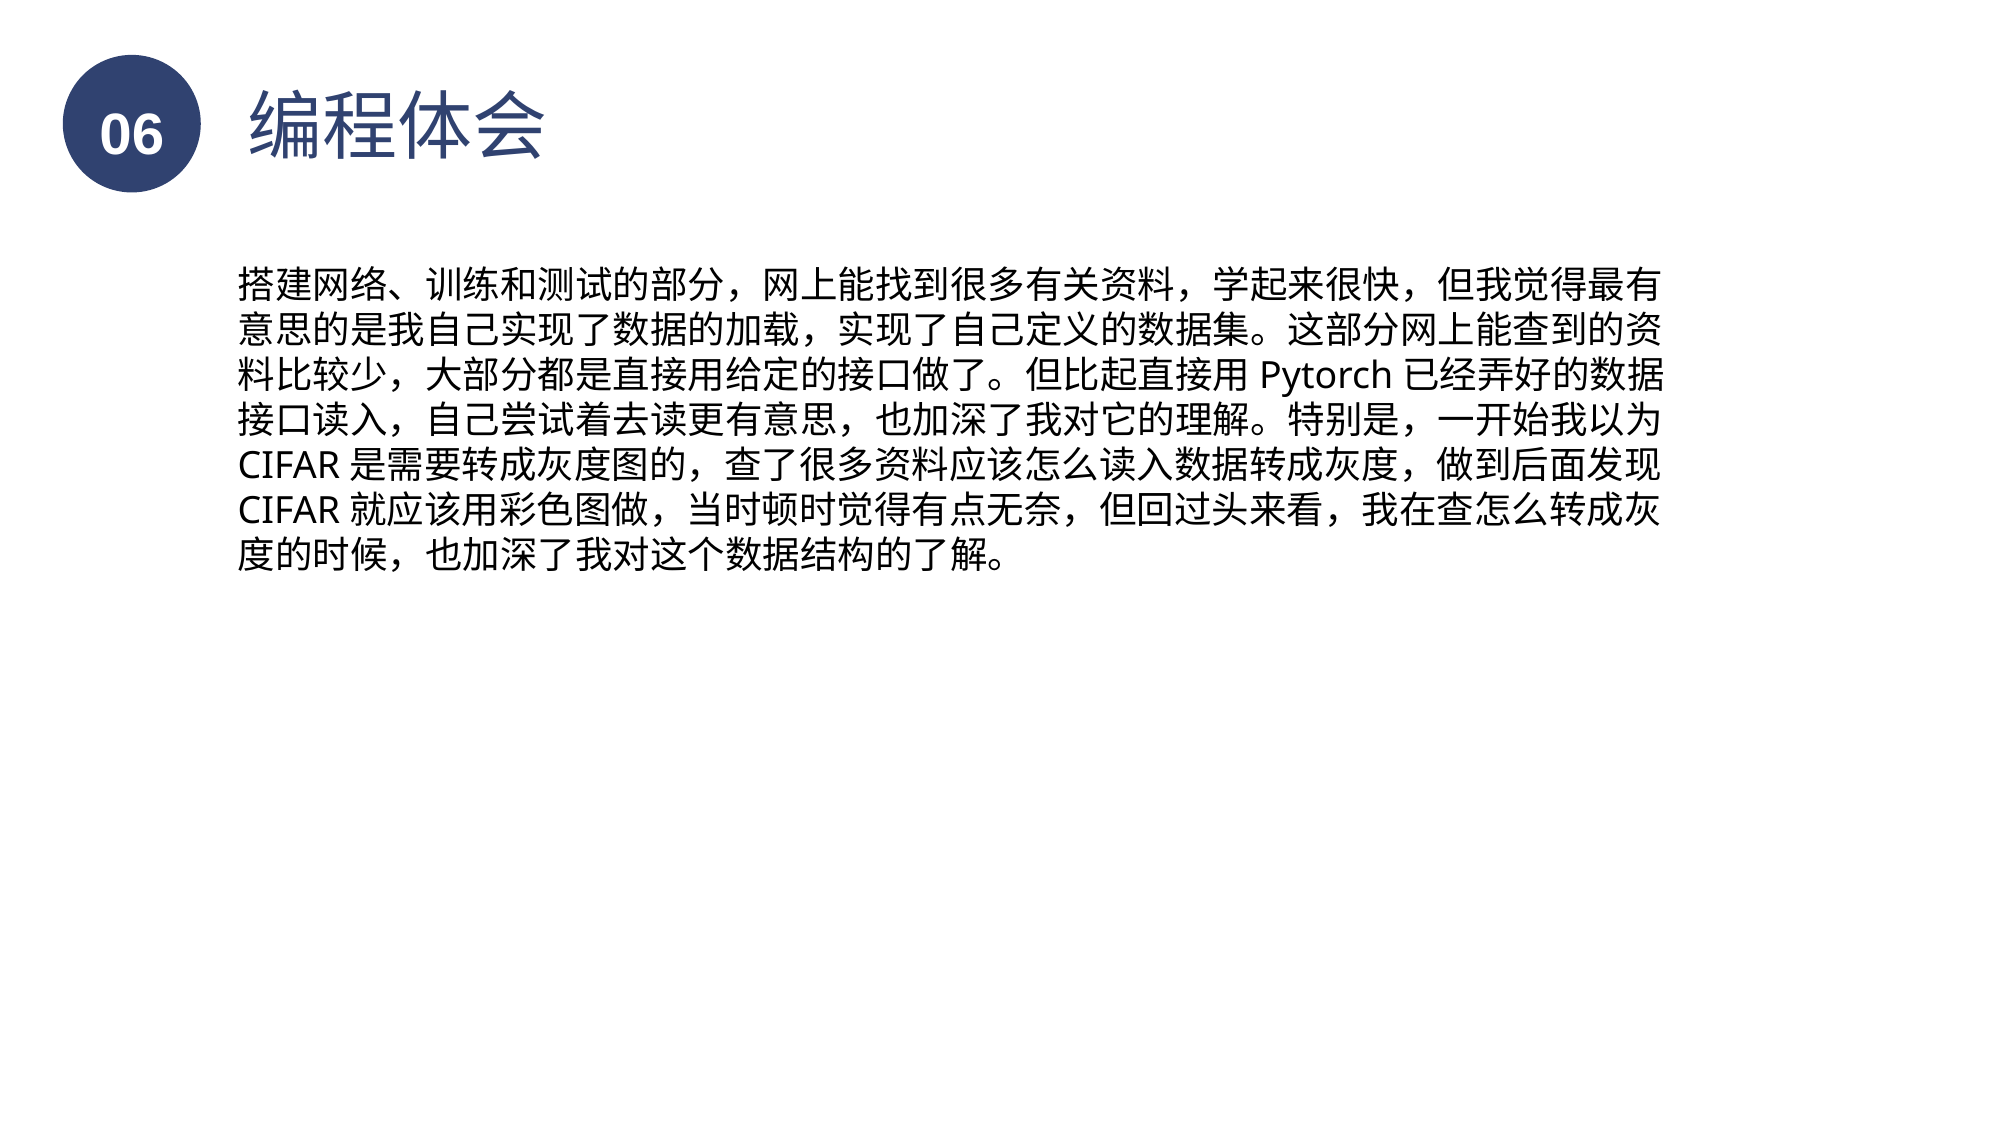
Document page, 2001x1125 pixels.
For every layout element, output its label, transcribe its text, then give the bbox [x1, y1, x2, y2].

text_box 编程体会 [232, 70, 864, 176]
text_box 搭建网络、训练和测试的部分，网上能找到很多有关资料，学起来很快，但我觉得最有意思的是我自己实现了数据的加载，实现了自己定义的数据集。这部分网上能查到的资料比较少，大部分都是直接用给定的接口做了。但比起直接用Pytorch已经弄好的数据接口读入，自己尝试着去读更有意思，也加深了我对它的理解。特别是，一开始我以为CIFAR是需要转成灰度图的，查了很多资料应该怎么读入数据转成灰度，做到后面发现CIFAR就应该用彩色图做，当时顿时觉得有点无奈，但回过头来看，我在查怎么转成灰度的时候，也加深了我对这个数据结构的了解。 [222, 254, 1699, 584]
text_box 06 [62, 54, 201, 193]
